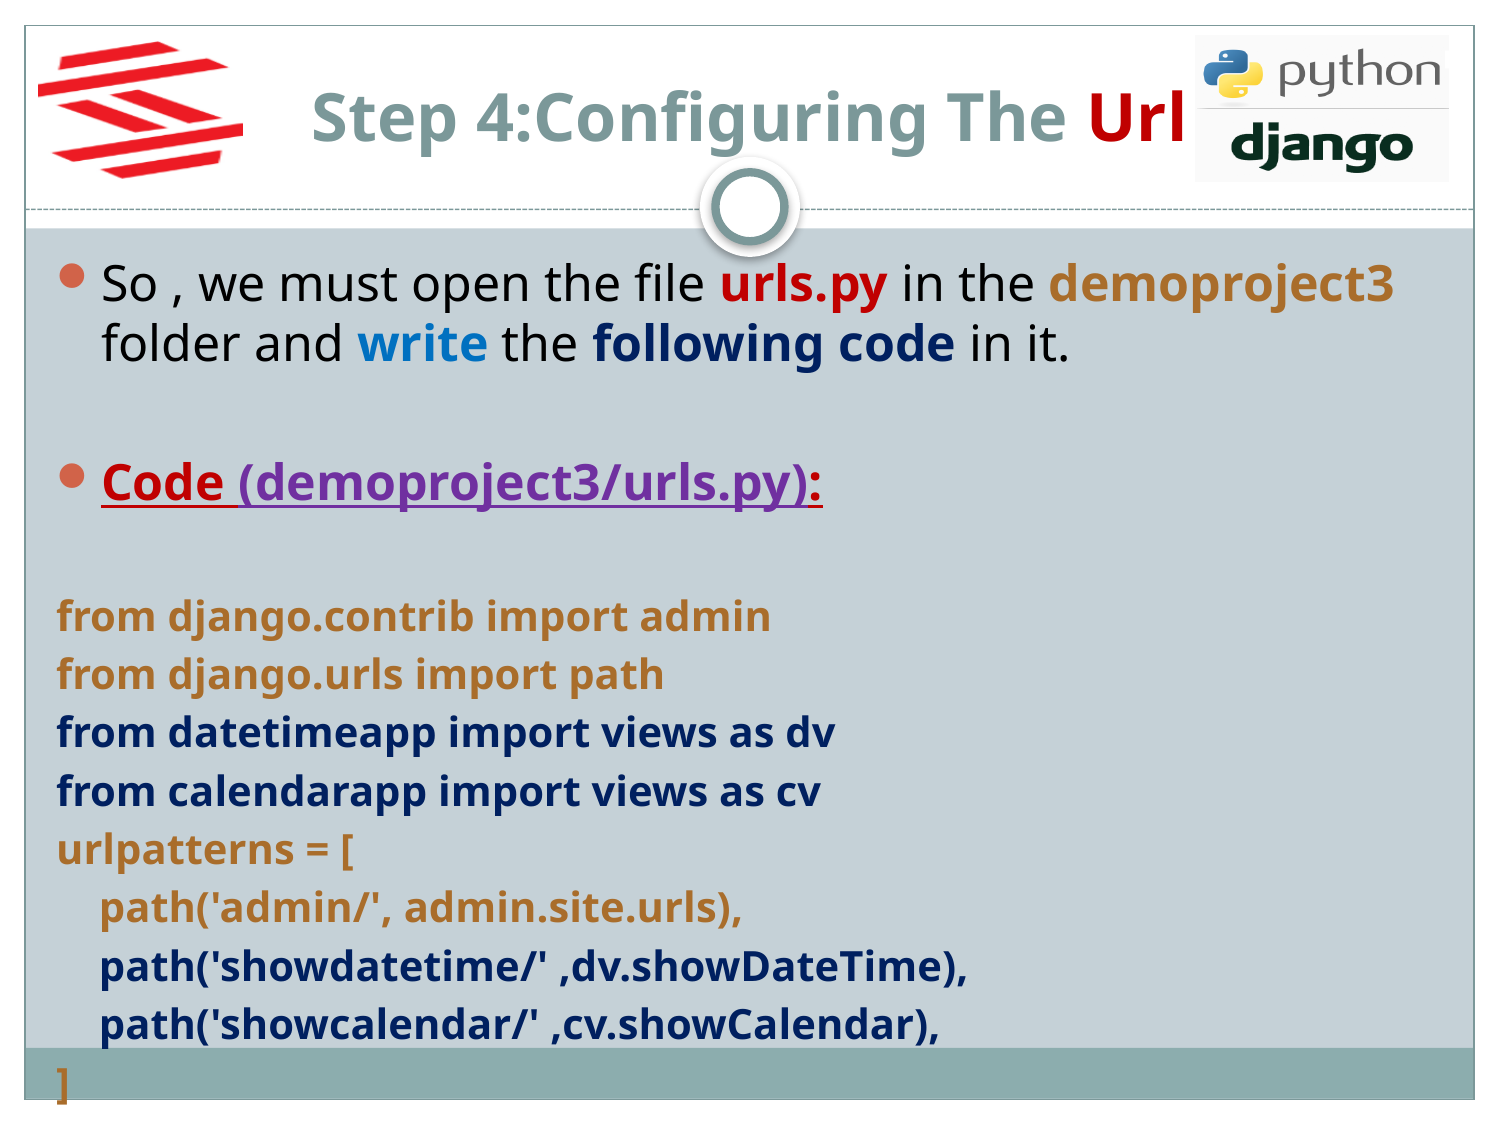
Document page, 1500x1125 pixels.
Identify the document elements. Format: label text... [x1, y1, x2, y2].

picture [37, 40, 243, 185]
list So , we must open the file urls.py in the demoproject3 folder and write the following code in it. Code (demoproject3/urls.py): from django.contrib import admin from django.urls import path from datetimeapp import views as dv from calendarapp import views as cv urlpatterns = [ path('admin/', admin.site.urls), path('showdatetime/' ,dv.showDateTime), path('showcalendar/' ,cv.showCalendar), ] [41, 243, 1471, 1125]
picture [1195, 34, 1449, 183]
title Step 4:Configuring The Url [237, 37, 1190, 162]
